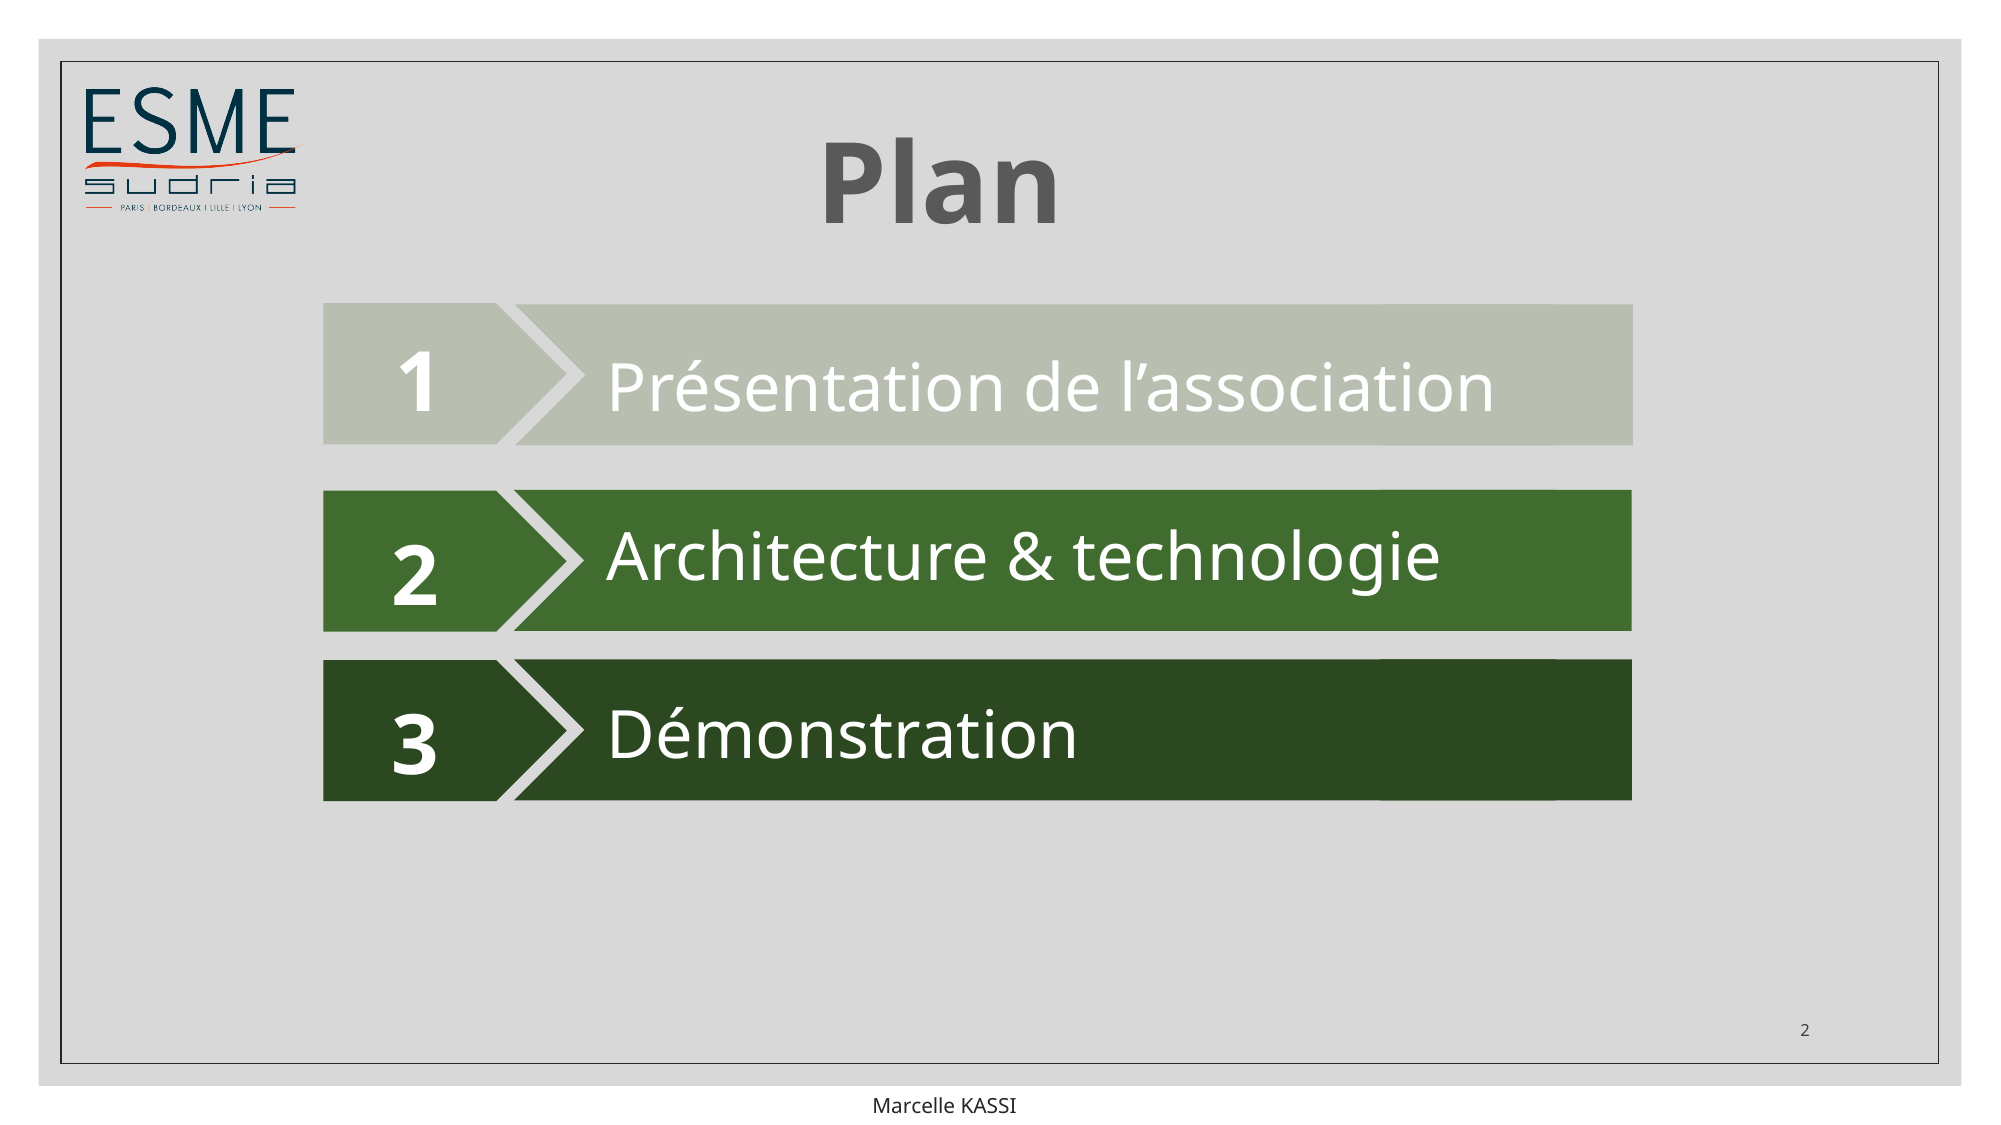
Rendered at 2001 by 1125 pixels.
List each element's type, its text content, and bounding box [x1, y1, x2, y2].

text_box [322, 489, 507, 633]
text_box [322, 659, 508, 803]
picture [85, 186, 112, 191]
text_box 1 [336, 321, 503, 436]
text_box 2 [332, 514, 498, 630]
footer Marcelle KASSI [857, 1065, 1812, 1125]
text_box Plan [801, 103, 1304, 253]
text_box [513, 659, 1632, 801]
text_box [513, 489, 1632, 631]
text_box 3 [332, 684, 499, 799]
picture [85, 87, 312, 211]
slide_number 2 [1687, 990, 1825, 1050]
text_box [514, 304, 1633, 446]
text_box [322, 302, 509, 446]
